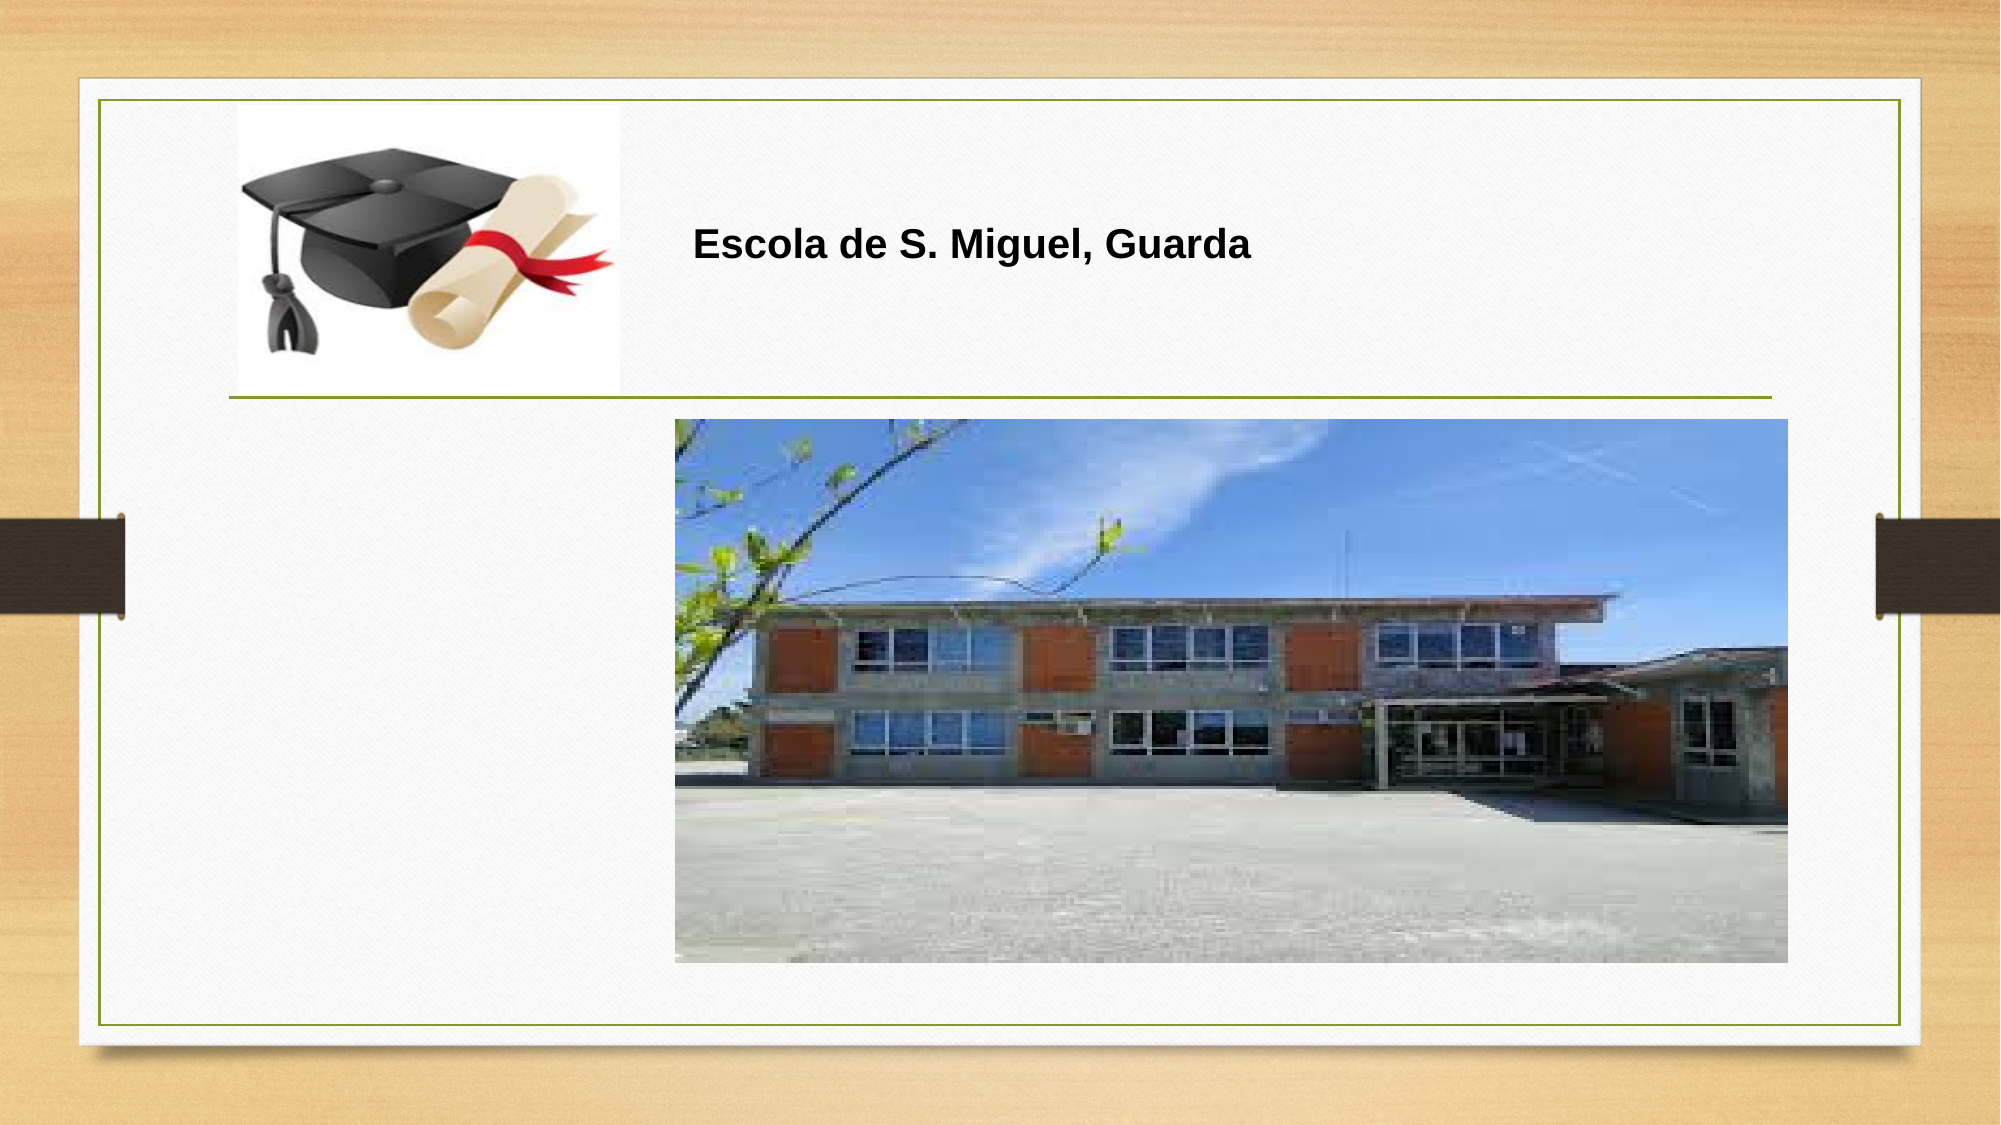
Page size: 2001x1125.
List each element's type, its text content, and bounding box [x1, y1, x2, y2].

text_box Escola de S. Miguel, Guarda [678, 209, 1267, 275]
picture [0, 0, 2001, 1125]
